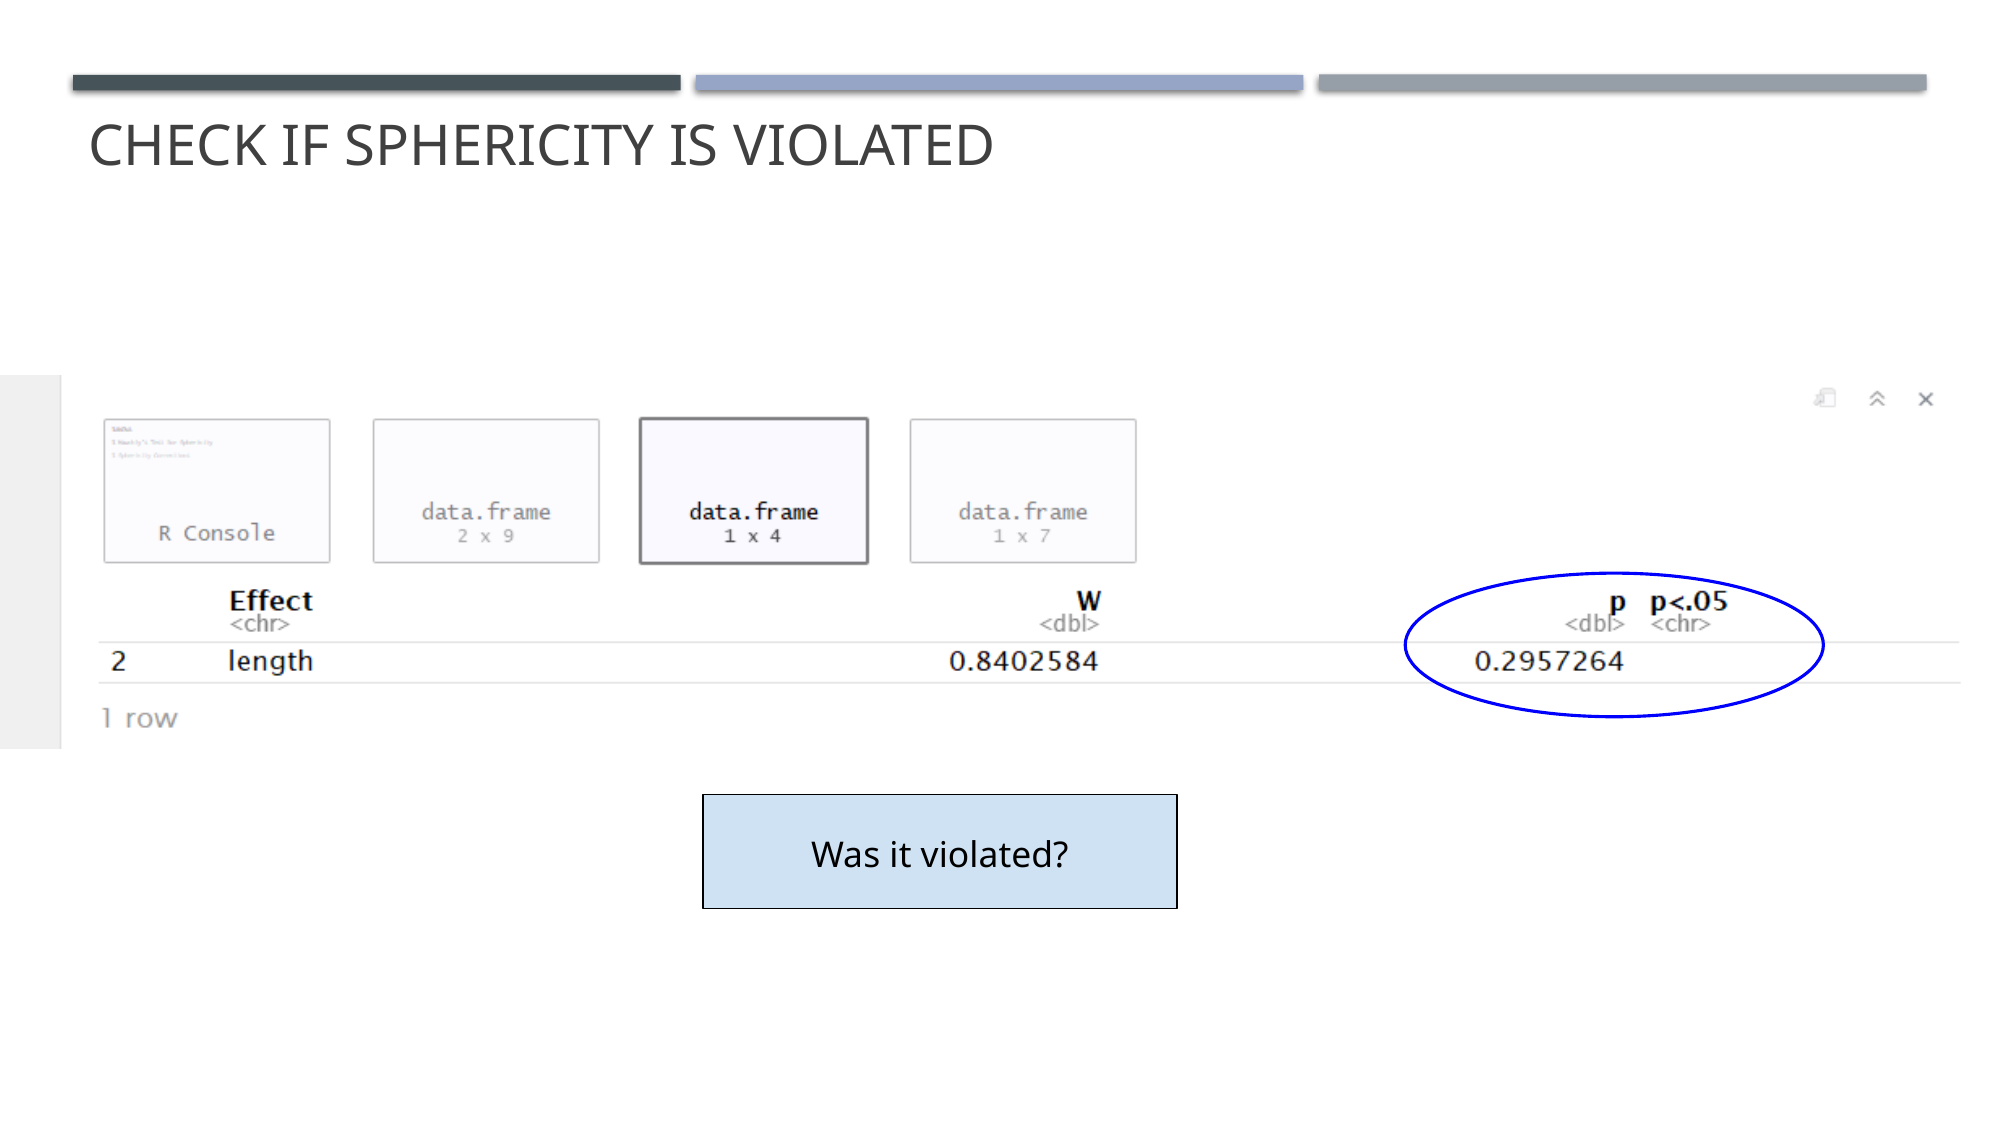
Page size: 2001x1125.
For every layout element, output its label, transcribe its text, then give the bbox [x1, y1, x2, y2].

picture [0, 375, 2000, 750]
list Was it violated? [703, 794, 1177, 909]
title Check if sphericity is violated [68, 97, 1932, 223]
